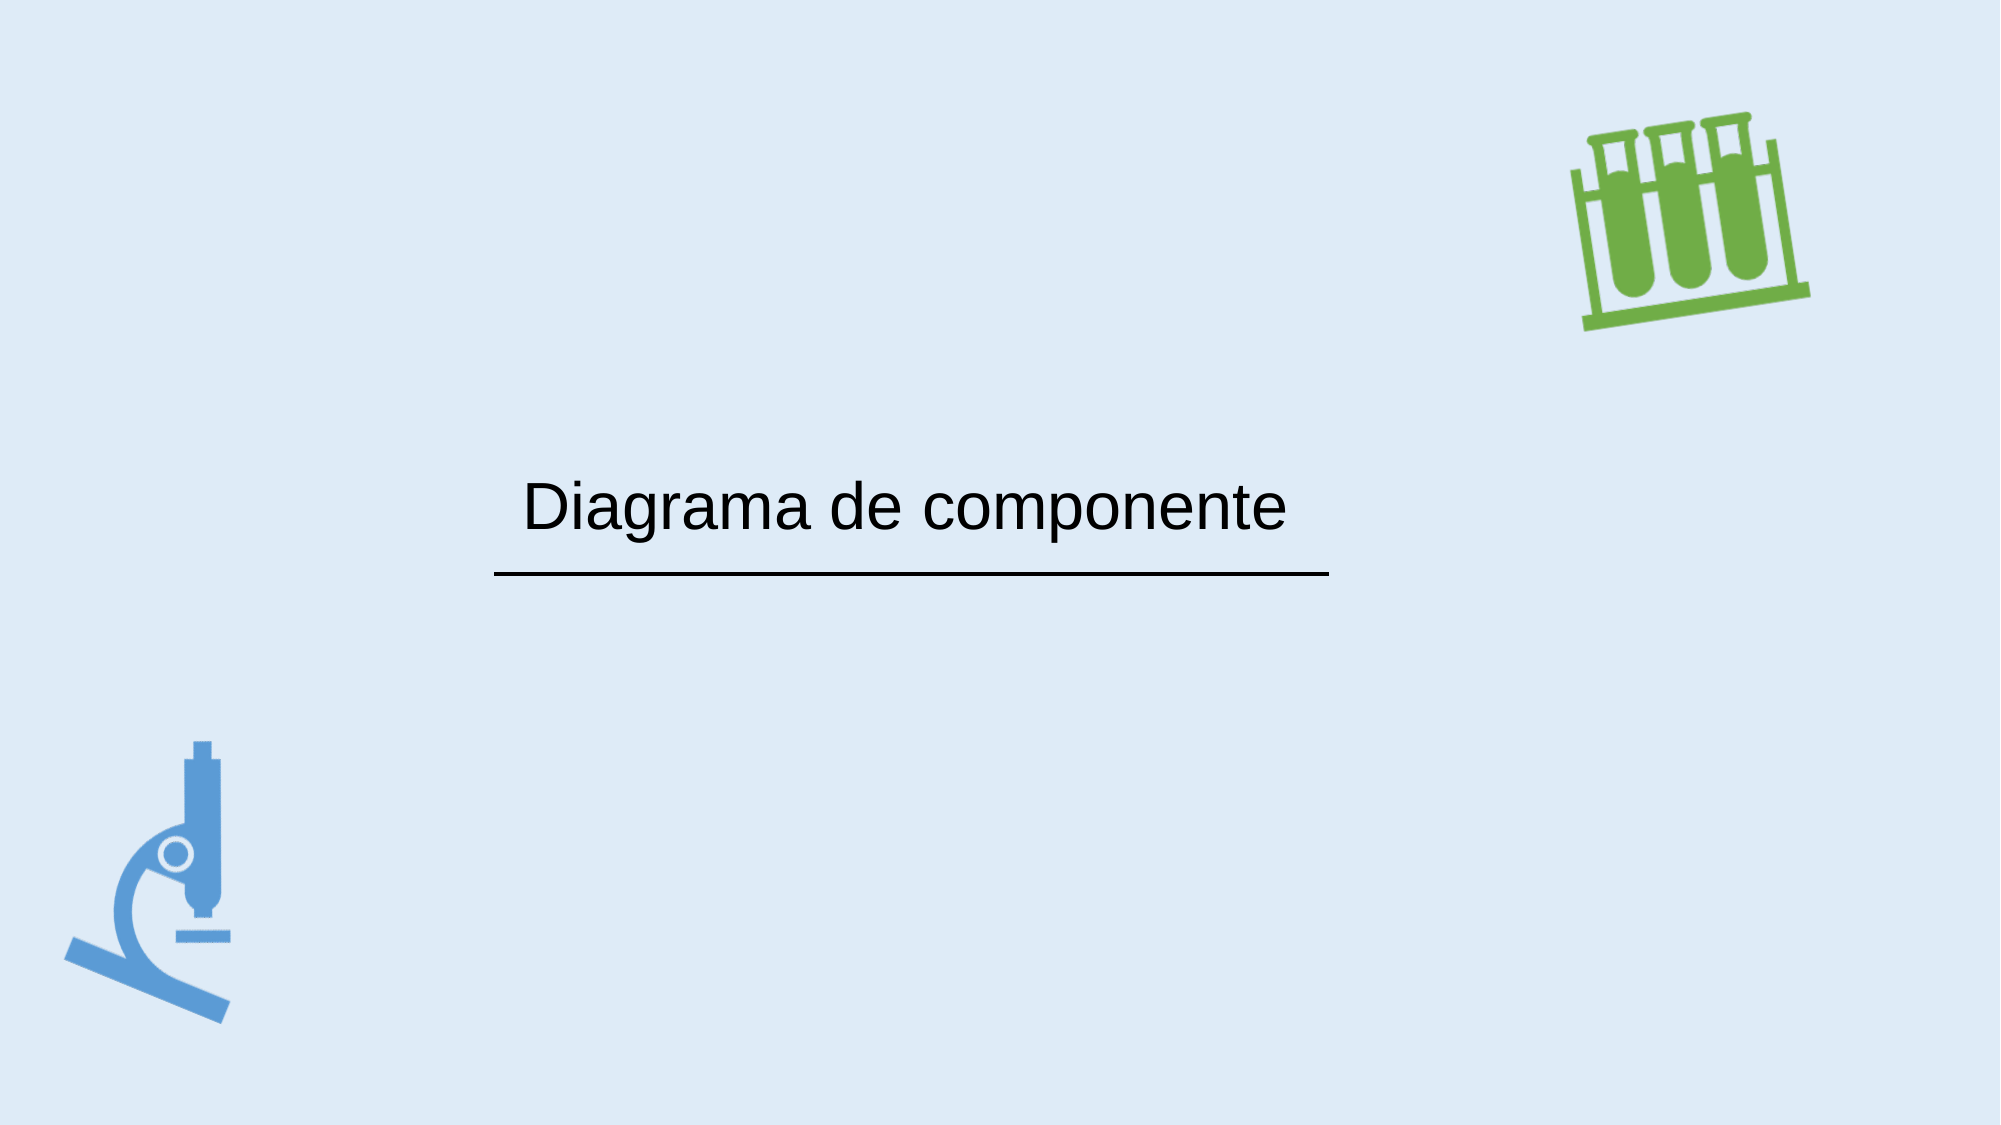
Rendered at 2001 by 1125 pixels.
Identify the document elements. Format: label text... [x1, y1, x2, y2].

picture [0, 683, 381, 1065]
text_box Diagrama de componente [507, 455, 1331, 550]
picture [1540, 76, 1826, 362]
